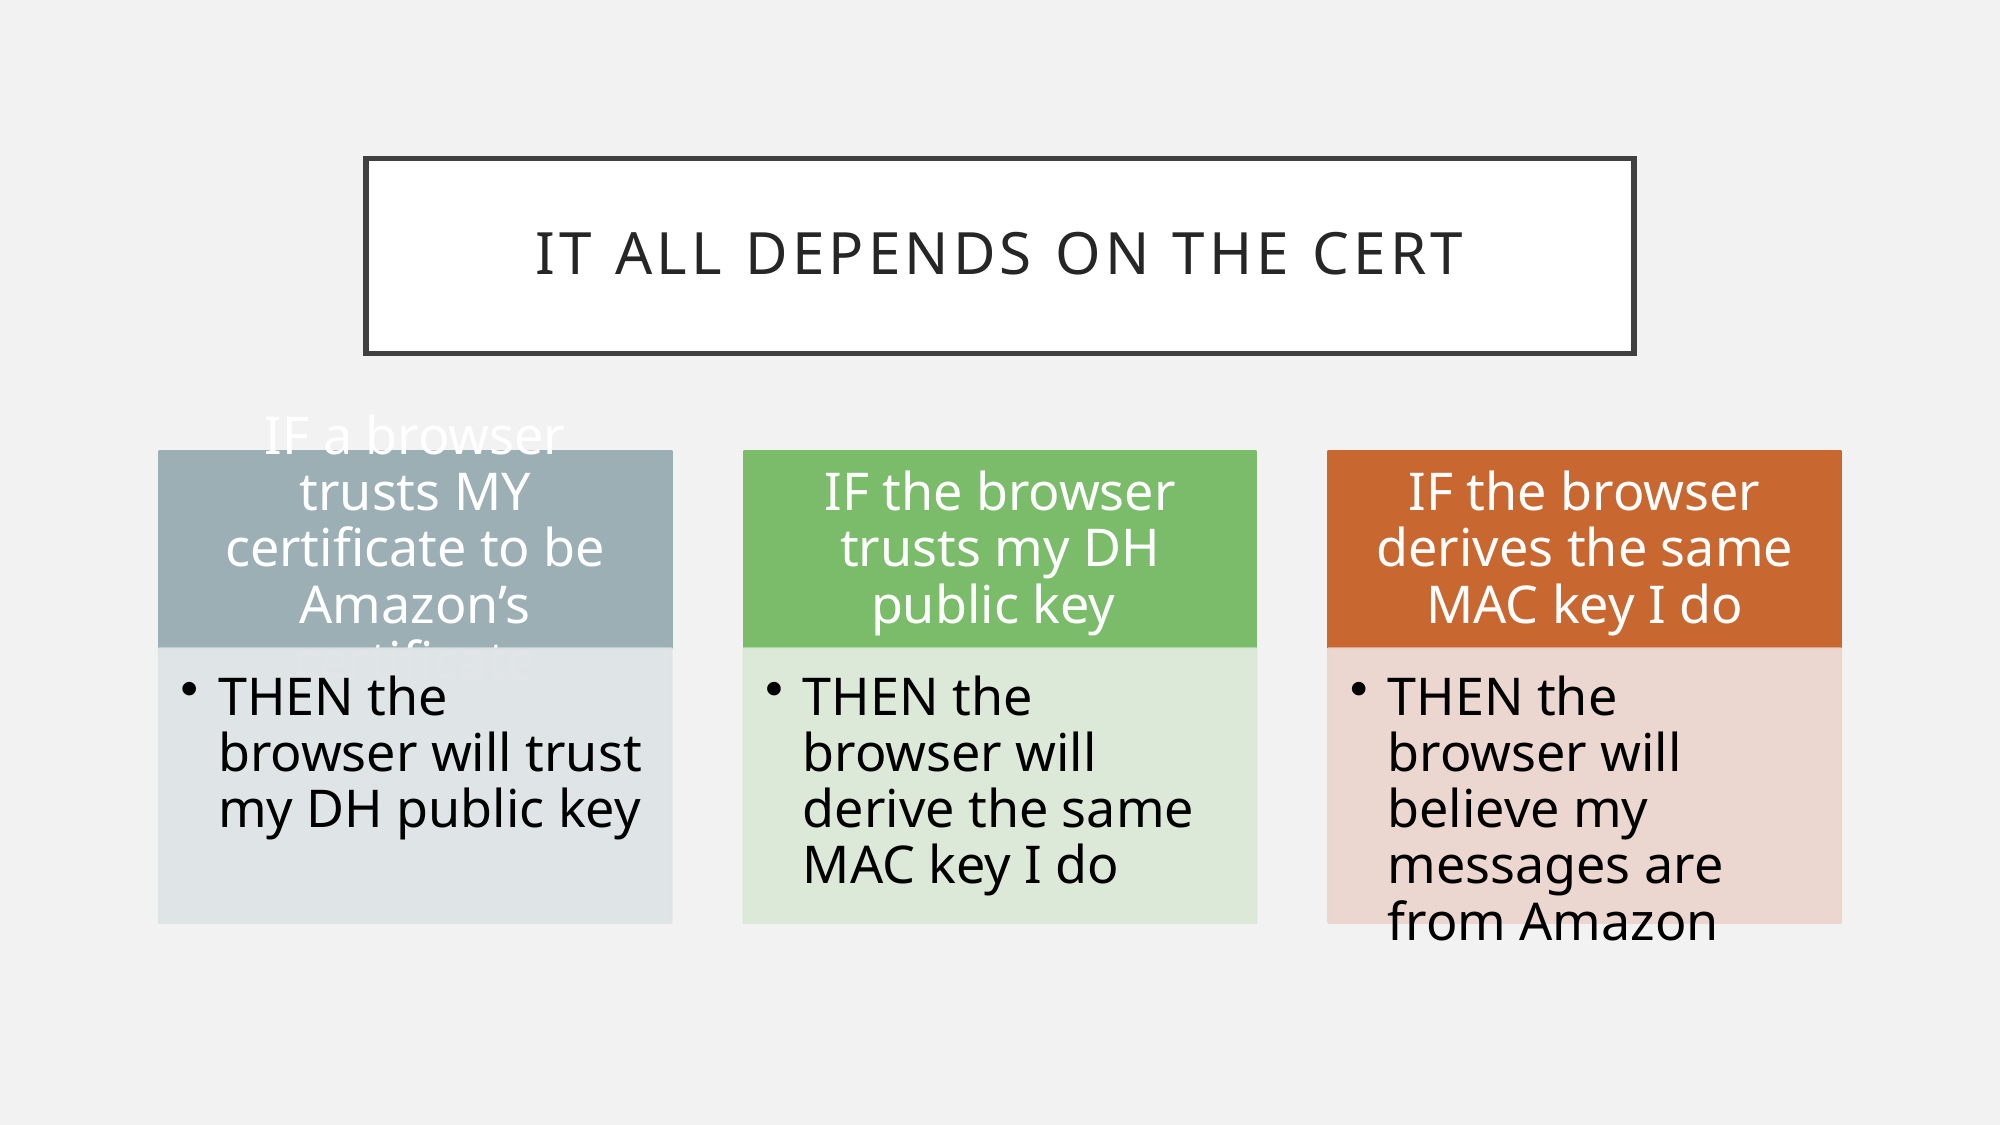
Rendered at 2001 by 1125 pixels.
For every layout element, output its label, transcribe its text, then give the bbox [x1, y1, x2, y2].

title It All Depends on the Cert [363, 156, 1637, 356]
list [158, 432, 1842, 942]
